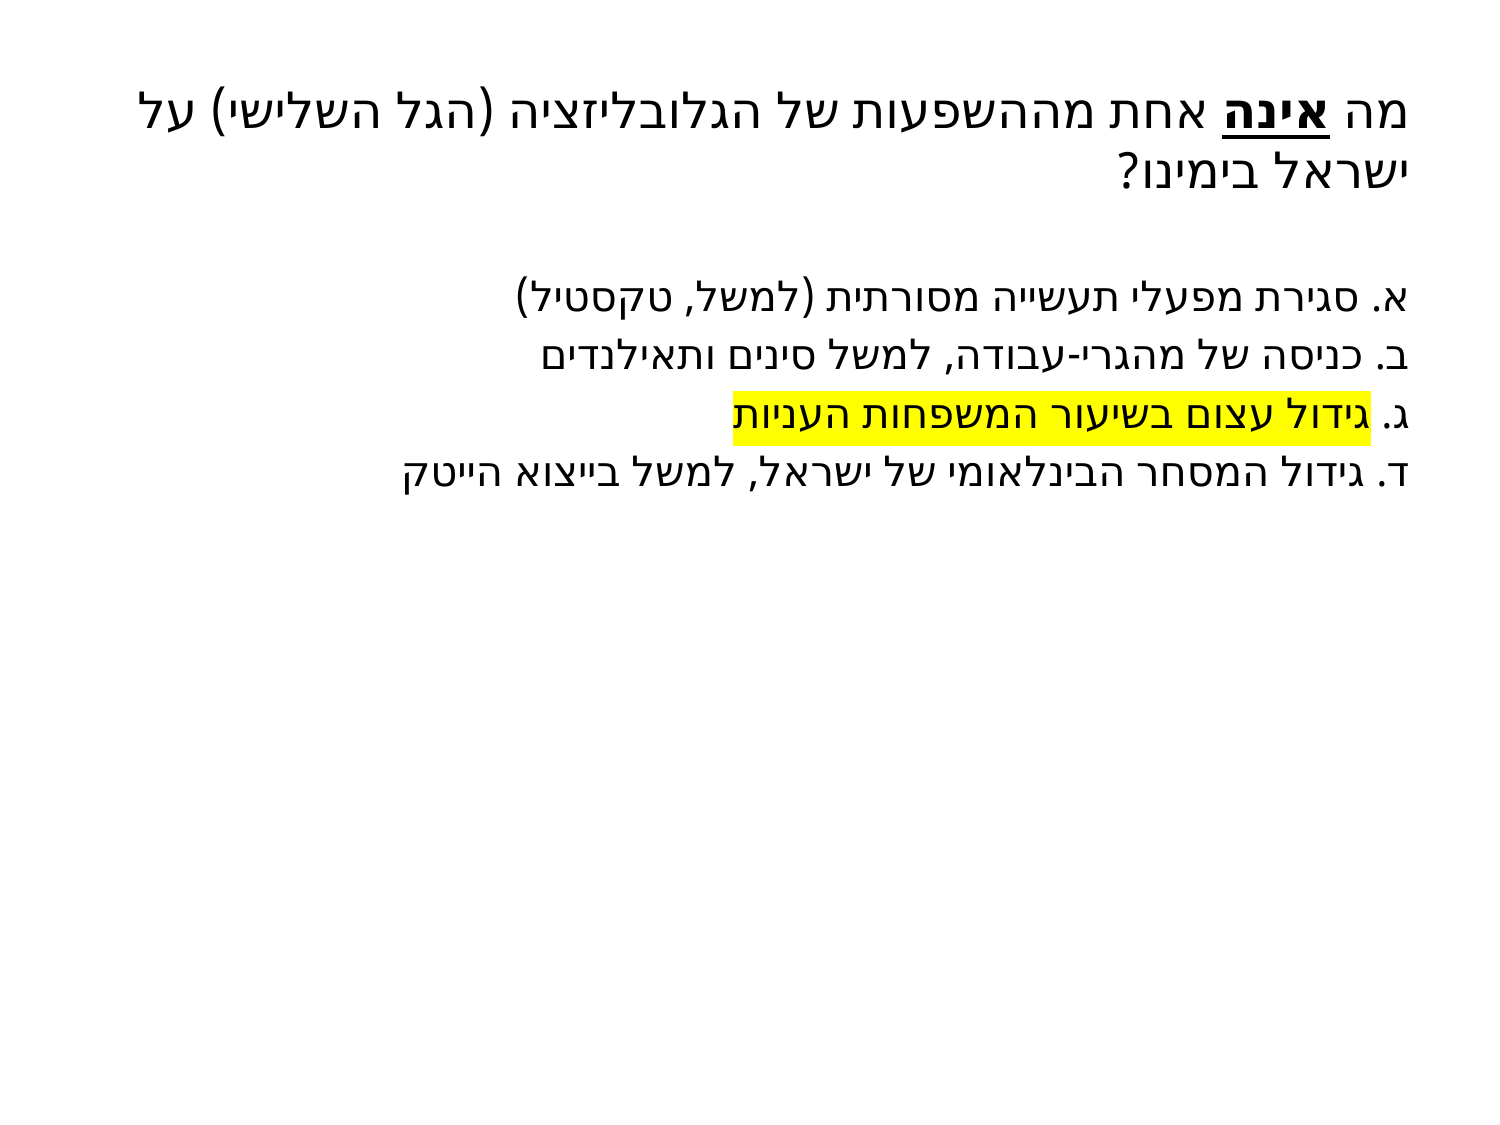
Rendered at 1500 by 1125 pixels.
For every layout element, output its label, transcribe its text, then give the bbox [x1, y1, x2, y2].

list א. סגירת מפעלי תעשייה מסורתית (למשל, טקסטיל) ב. כניסה של מהגרי-עבודה, למשל סינים ותאילנדים ג. גידול עצום בשיעור המשפחות העניות ד. גידול המסחר הבינלאומי של ישראל, למשל בייצוא הייטק [75, 262, 1425, 1005]
title מה אינה אחת מההשפעות של הגלובליזציה (הגל השלישי) על ישראל בימינו? [75, 45, 1425, 233]
